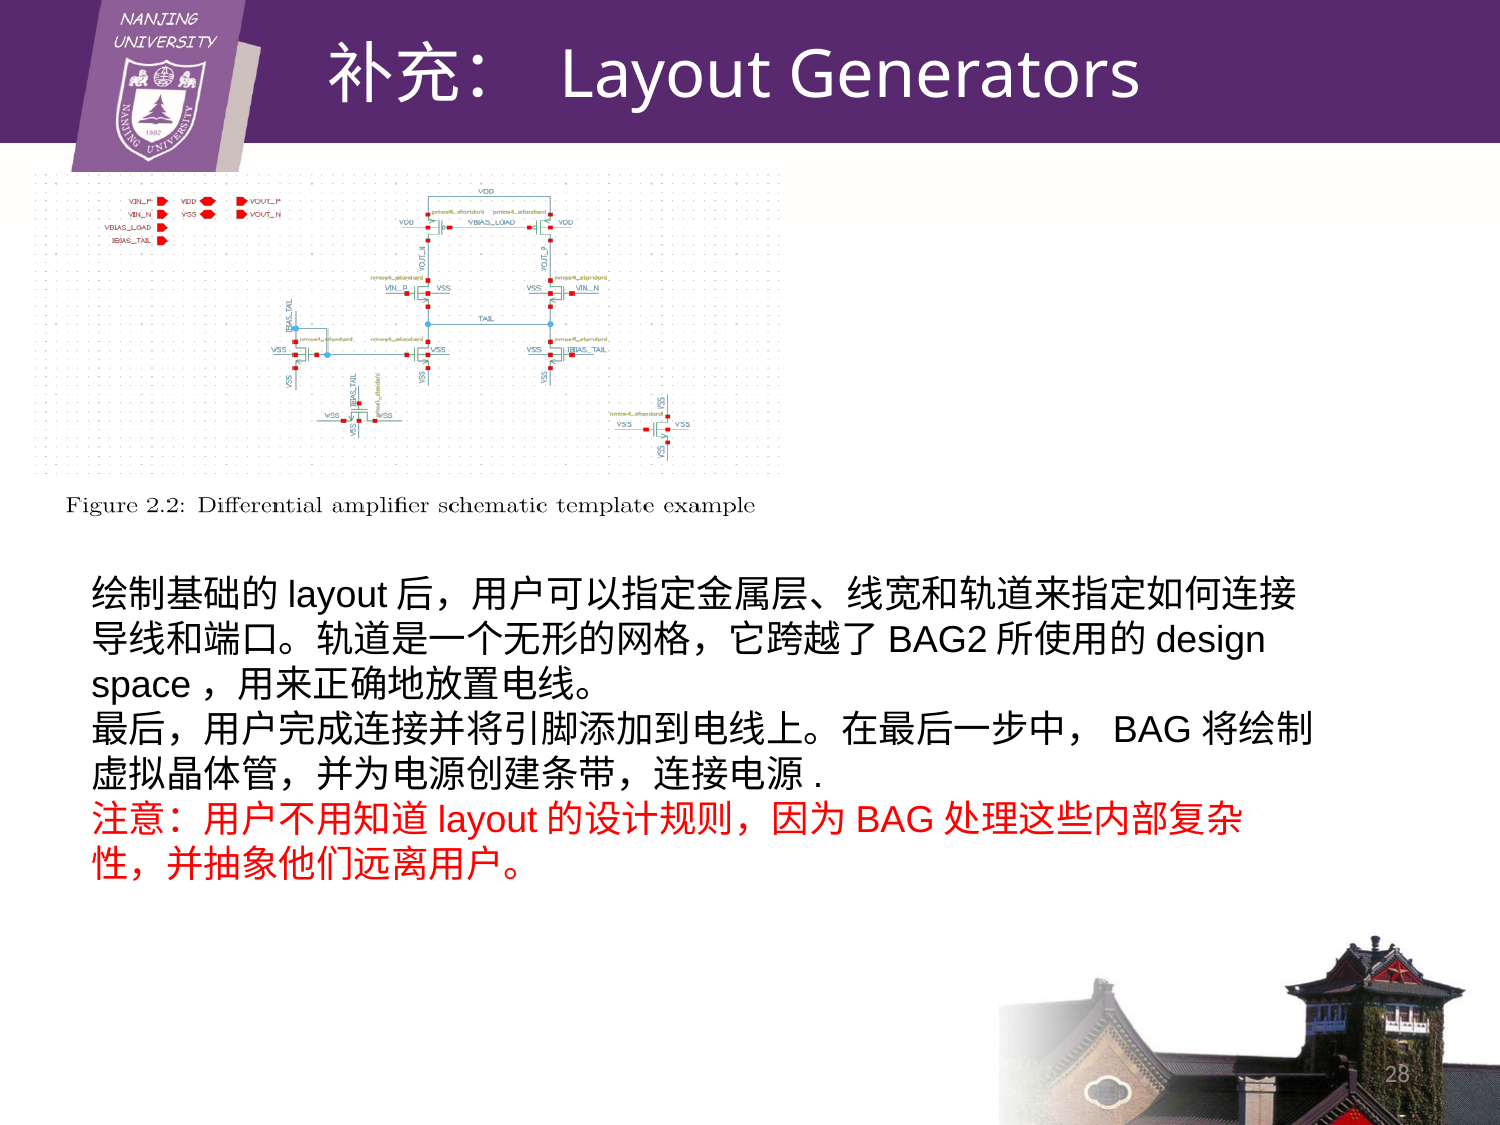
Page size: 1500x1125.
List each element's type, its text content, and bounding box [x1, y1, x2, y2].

picture [0, 0, 1500, 232]
slide_number 28 [1074, 1042, 1425, 1103]
title 补充： Layout Generators [312, 19, 1425, 123]
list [29, 172, 786, 528]
picture [999, 924, 1500, 1125]
text_box 绘制基础的layout后，用户可以指定金属层、线宽和轨道来指定如何连接导线和端口。轨道是一个无形的网格，它跨越了BAG2所使用的design space，用来正确地放置电线。 最后，用户完成连接并将引脚添加到电线上。在最后一步中，BAG将绘制虚拟晶体管，并为电源创建条带，连接电源. 注意：用户不用知道layout的设计规则，因为BAG处理这些内部复杂性，并抽象他们远离用户。 [76, 562, 1329, 938]
